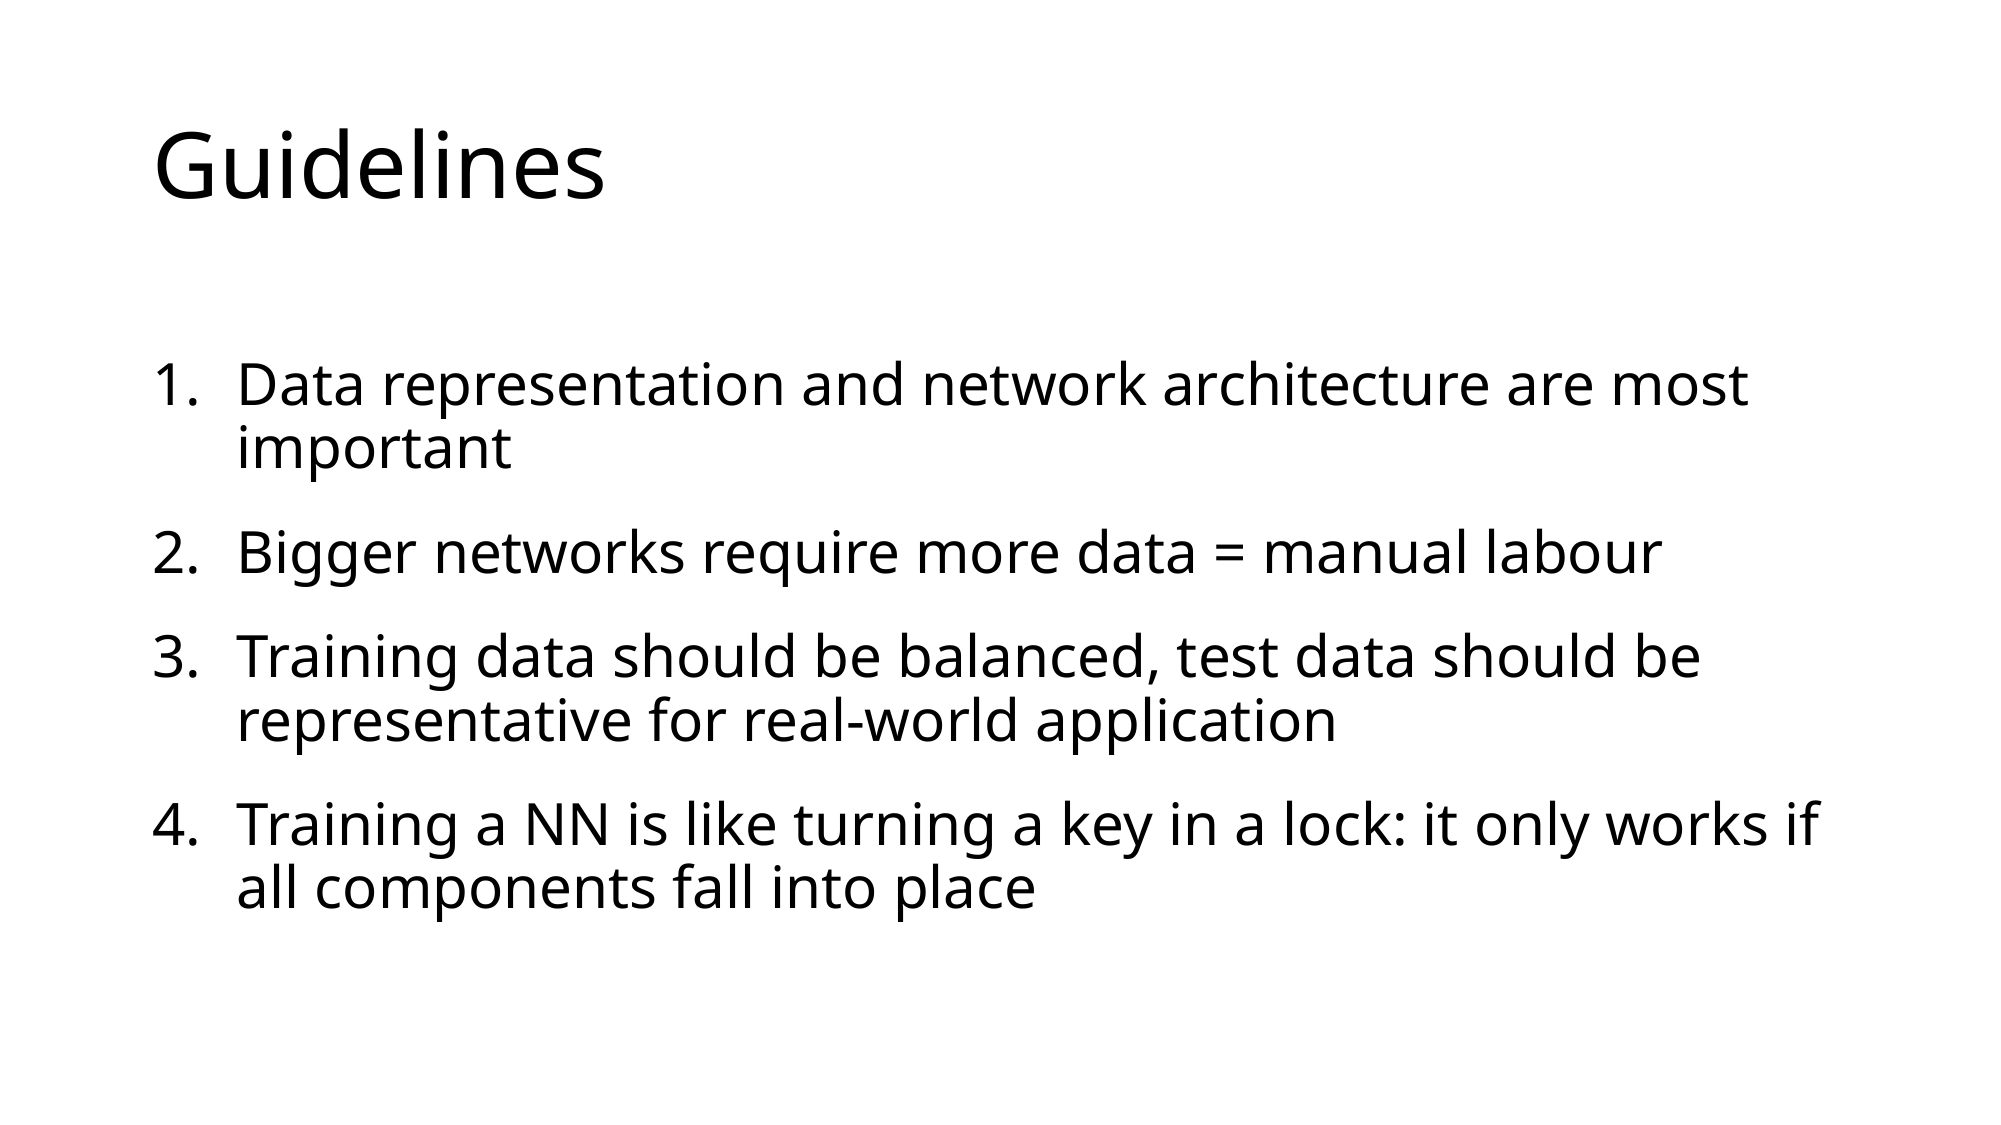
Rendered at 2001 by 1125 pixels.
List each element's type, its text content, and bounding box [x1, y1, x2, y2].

title Guidelines [137, 59, 1863, 278]
list Data representation and network architecture are most important Bigger networks require more data = manual labour Training data should be balanced, test data should be representative for real-world application Training a NN is like turning a key in a lock: it only works if all components fall into place [137, 347, 1863, 1014]
